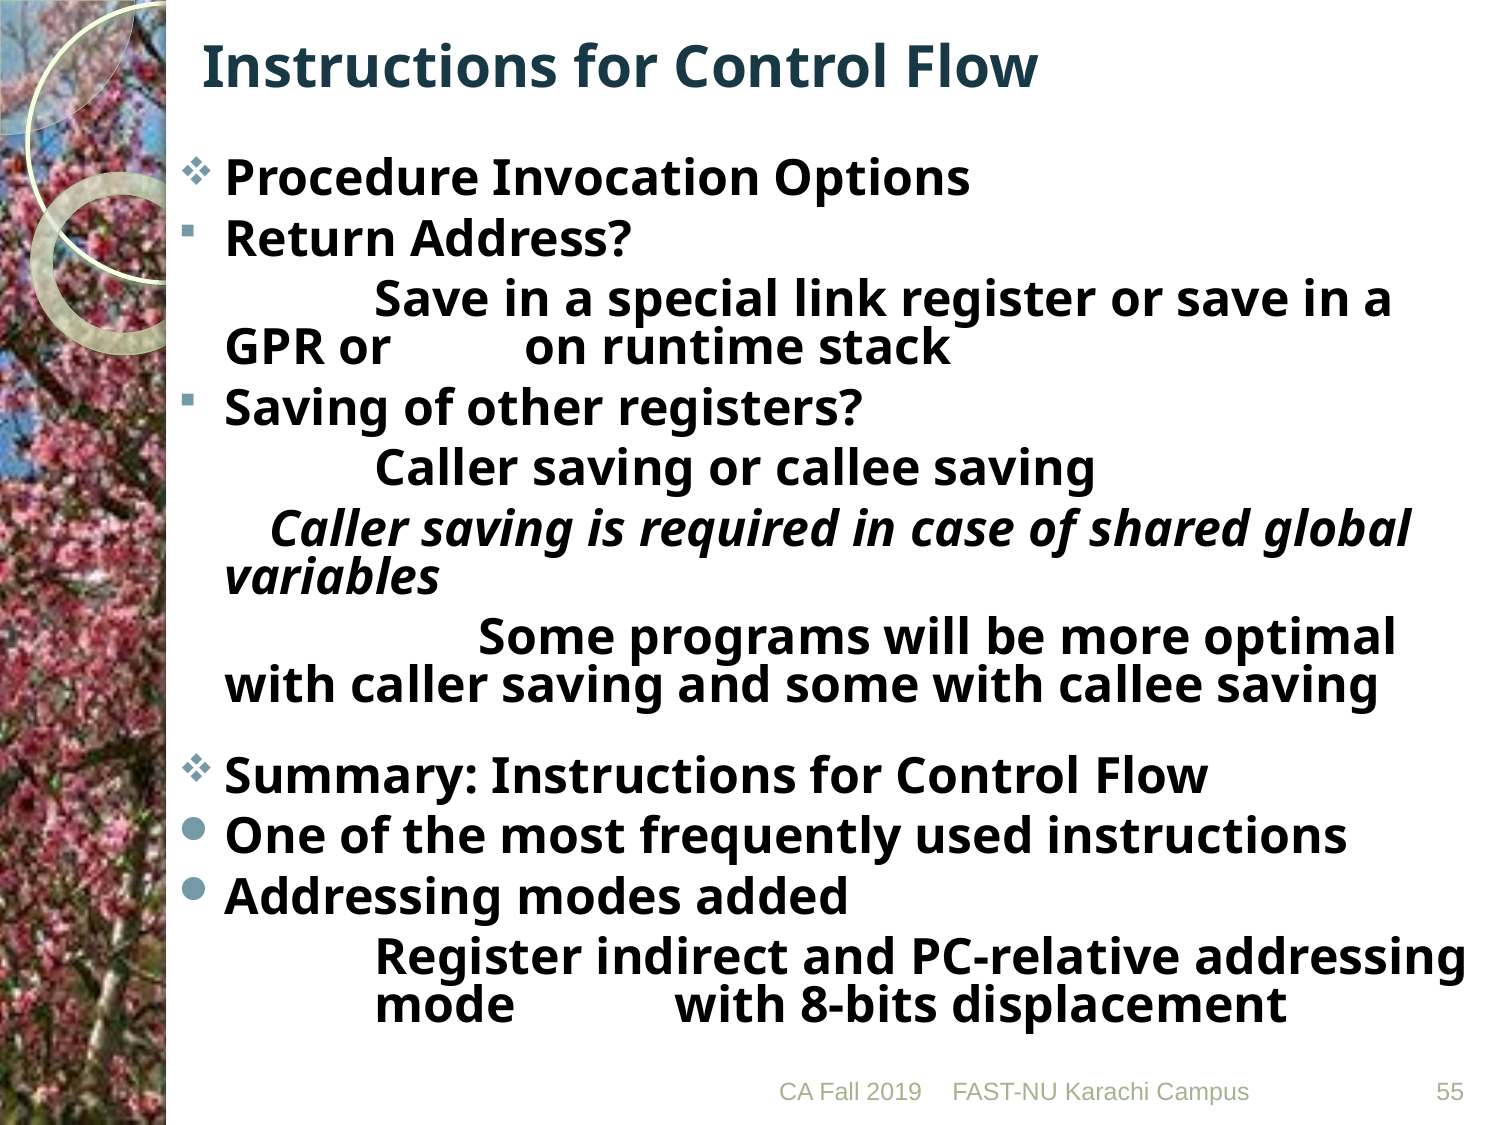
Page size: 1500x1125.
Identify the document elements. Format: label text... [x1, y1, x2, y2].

slide_number 55 [1413, 1034, 1488, 1113]
list Procedure Invocation Options Return Address? Save in a special link register or save in a GPR or on runtime stack Saving of other registers? Caller saving or callee saving Caller saving is required in case of shared global variables Some programs will be more optimal with caller saving and some with callee saving Summary: Instructions for Control Flow One of the most frequently used instructions Addressing modes added Register indirect and PC-relative addressing mode with 8-bits displacement [149, 149, 1489, 1051]
picture [136, 0, 166, 4]
picture [53, 241, 149, 332]
picture [32, 13, 160, 207]
slide_number CA Fall 2019 [587, 1034, 937, 1113]
footer FAST-NU Karachi Campus [937, 1034, 1413, 1113]
title Instructions for Control Flow [187, 0, 1463, 128]
picture [62, 195, 149, 279]
picture [0, 134, 166, 1125]
